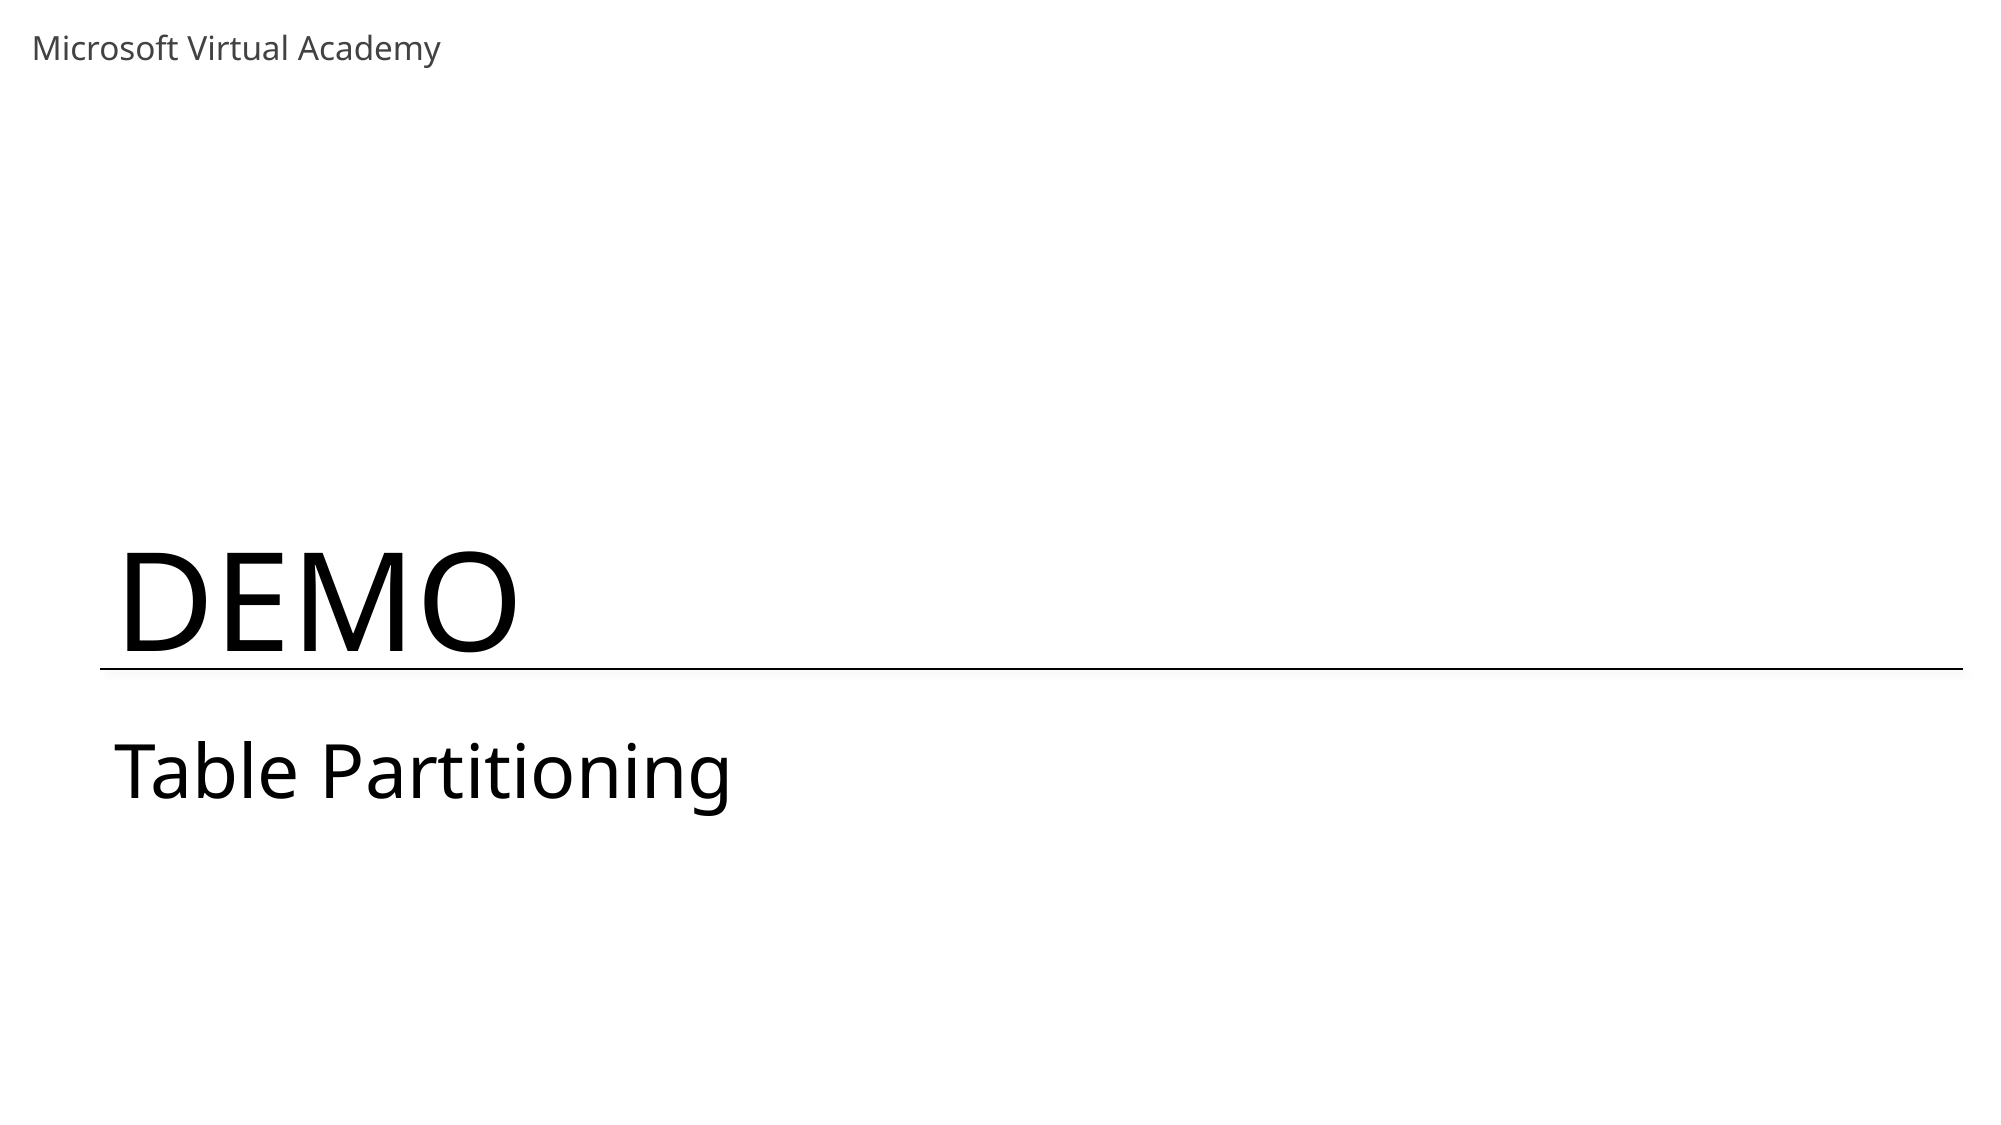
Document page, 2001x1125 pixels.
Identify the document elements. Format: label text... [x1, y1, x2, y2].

title Table Partitioning [99, 733, 1976, 1009]
